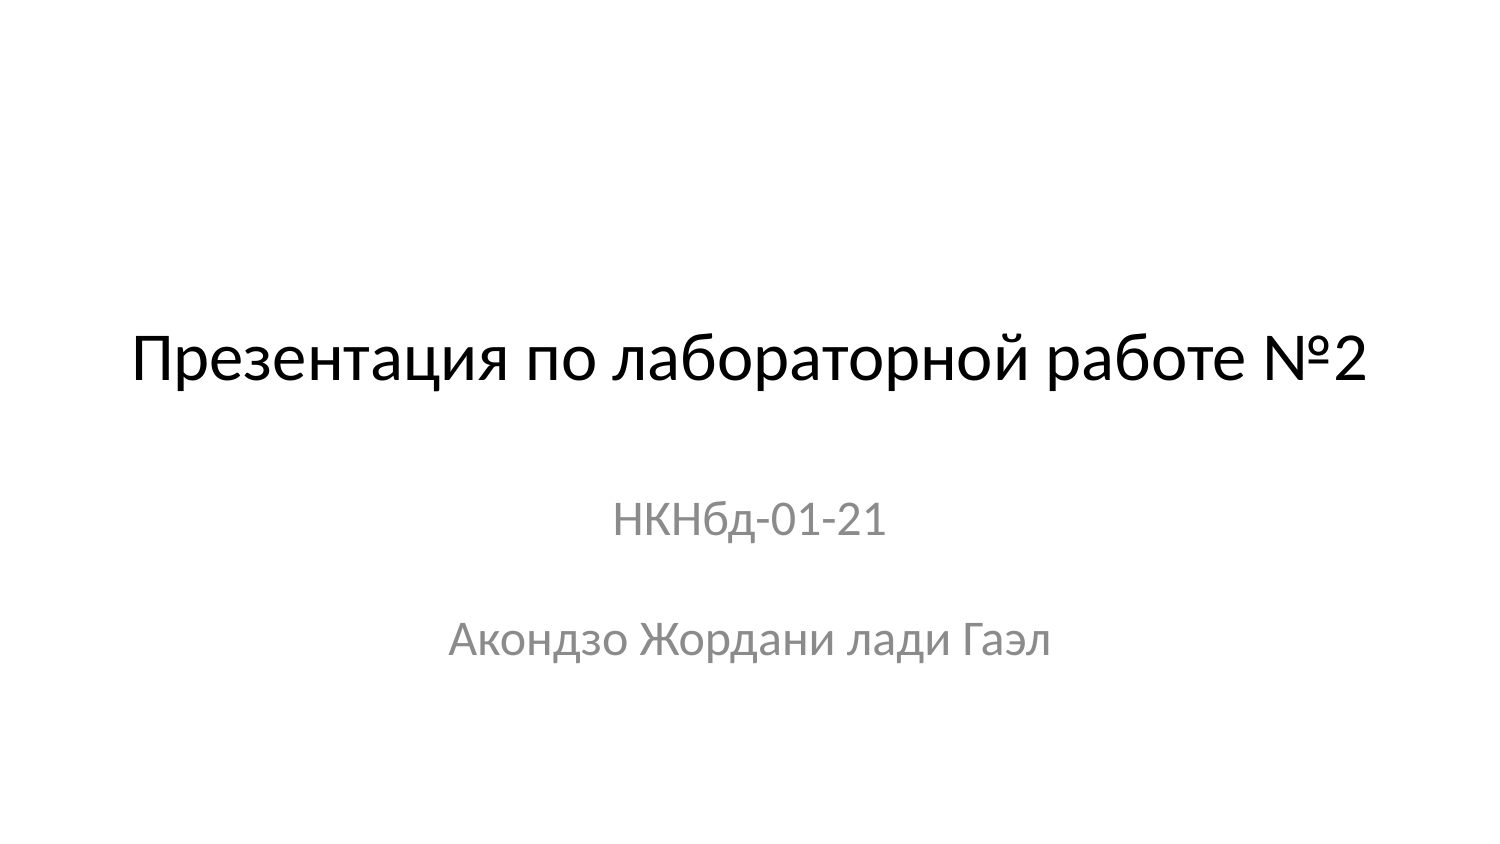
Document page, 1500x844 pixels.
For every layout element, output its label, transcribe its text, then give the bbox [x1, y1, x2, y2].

title Презентация по лабораторной работе №2 [112, 262, 1388, 443]
subtitle НКНбд-01-21 Акондзо Жордани лади Гаэл [225, 478, 1275, 694]
